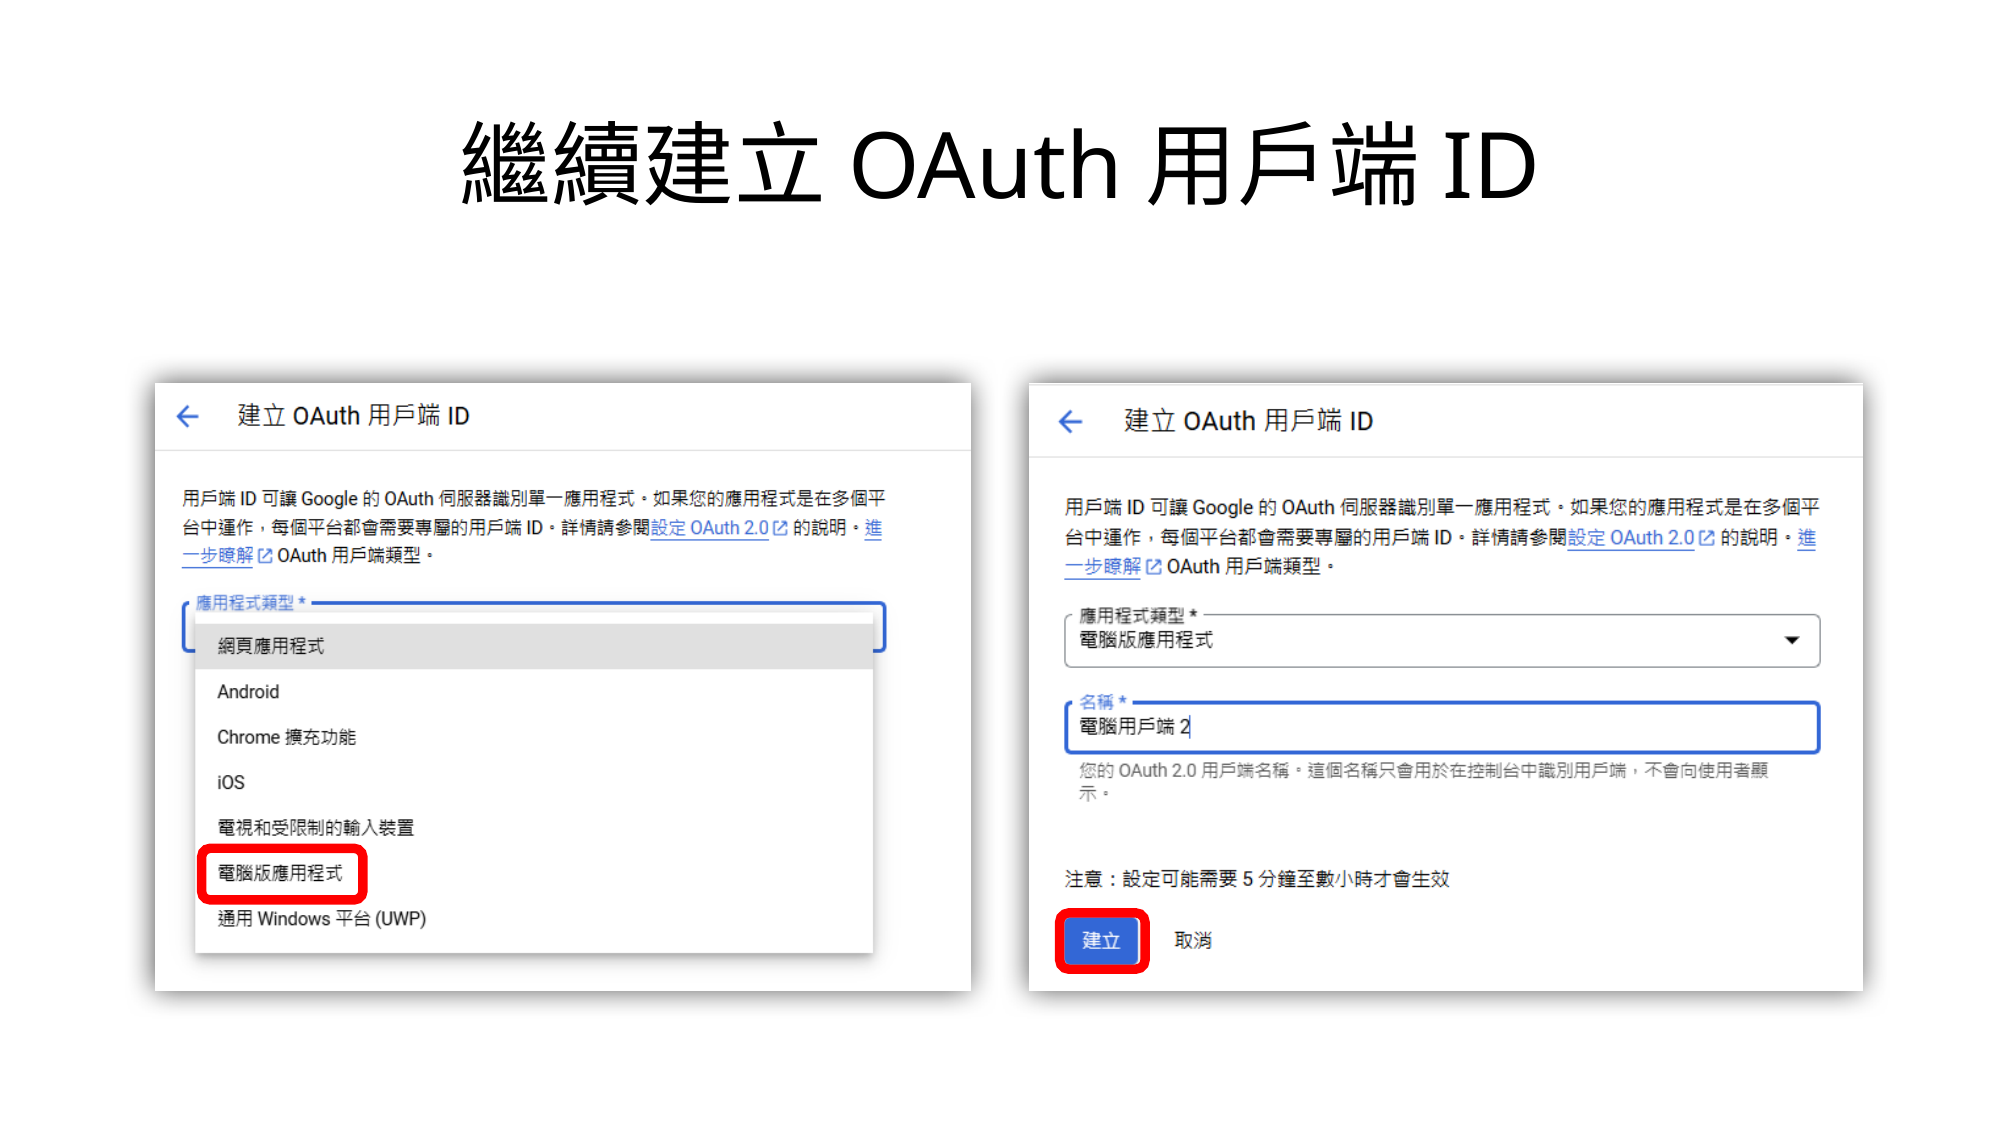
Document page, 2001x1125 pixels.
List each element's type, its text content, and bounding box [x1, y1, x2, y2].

title 繼續建立OAuth用戶端ID [137, 59, 1863, 278]
picture [1029, 383, 1863, 992]
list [154, 383, 972, 992]
